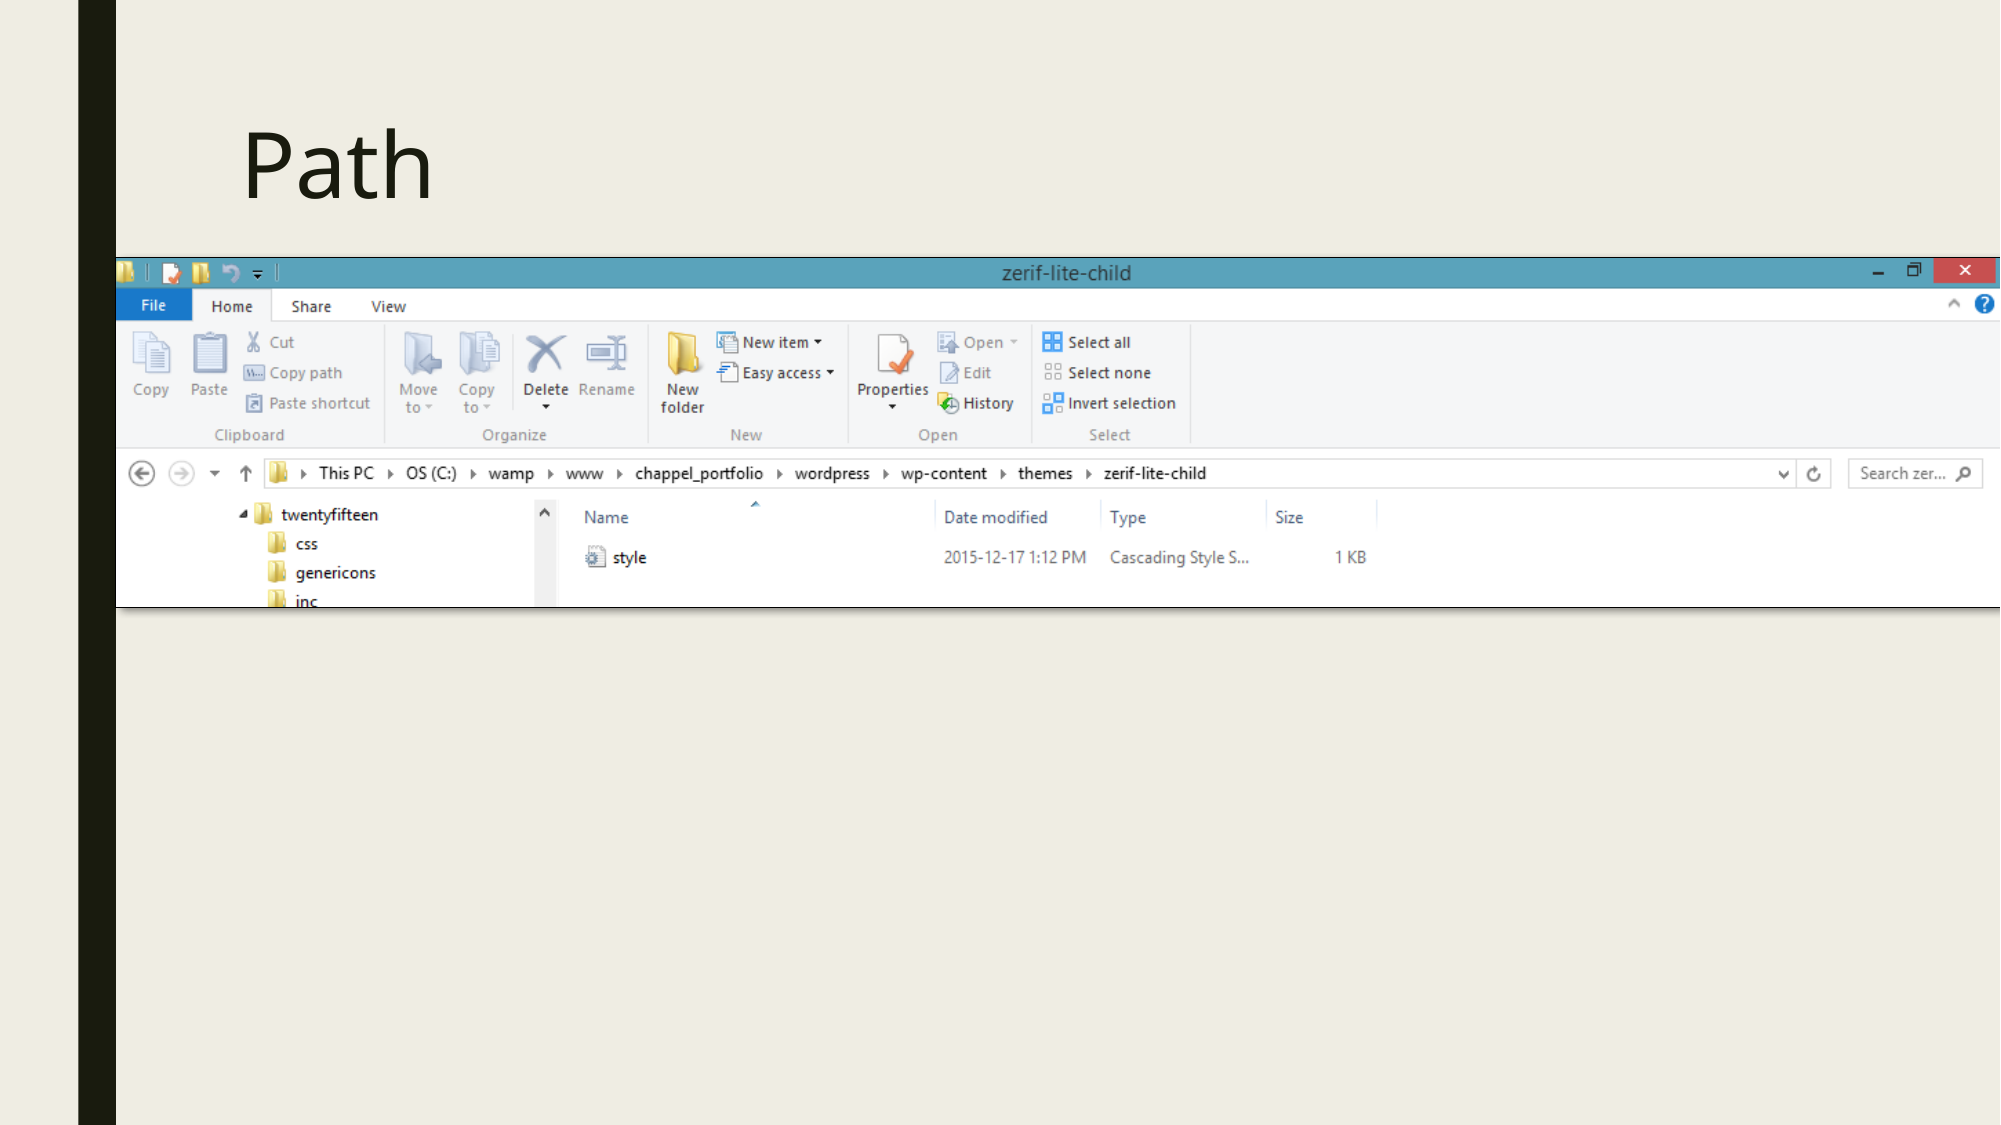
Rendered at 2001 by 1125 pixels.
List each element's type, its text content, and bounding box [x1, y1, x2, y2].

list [115, 257, 2000, 607]
title Path [225, 112, 1800, 254]
